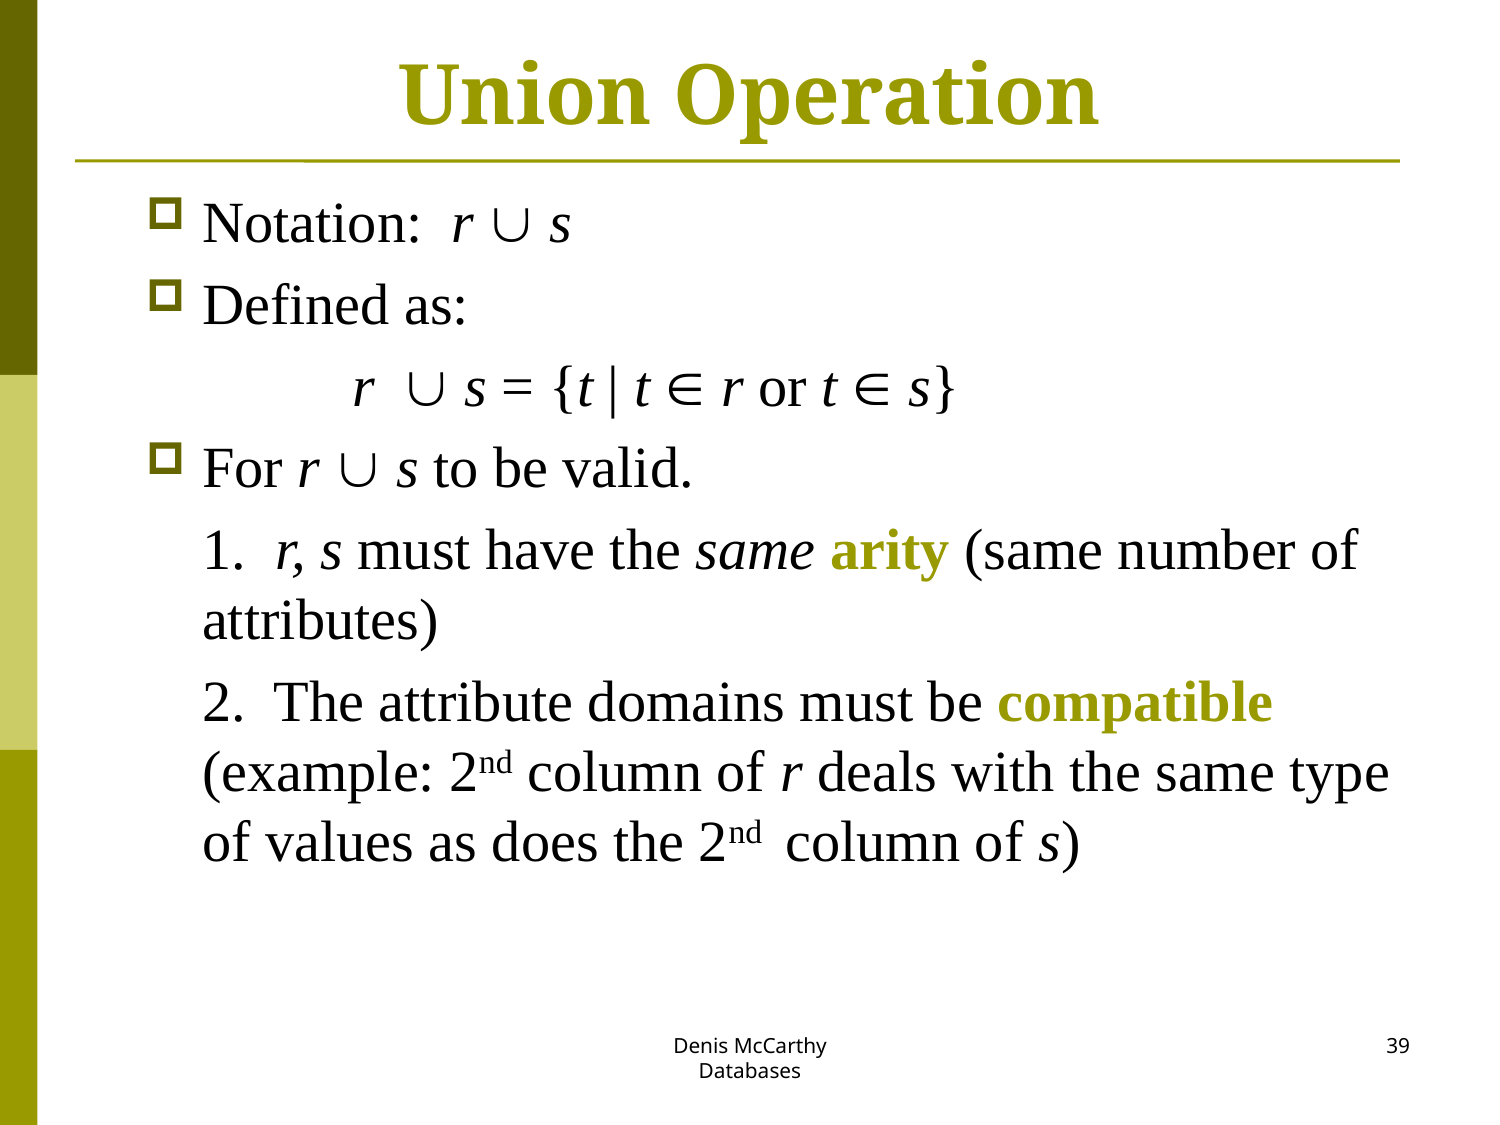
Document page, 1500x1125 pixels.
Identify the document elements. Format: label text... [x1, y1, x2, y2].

title Union Operation [74, 45, 1426, 150]
list Notation: r  s Defined as: r  s = {t | t  r or t  s} For r  s to be valid. 1. r, s must have the same arity (same number of attributes) 2. The attribute domains must be compatible (example: 2nd column of r deals with the same type of values as does the 2nd column of s) [130, 176, 1419, 978]
slide_number 39 [1074, 1024, 1426, 1101]
footer Denis McCarthy Databases [512, 1024, 988, 1101]
